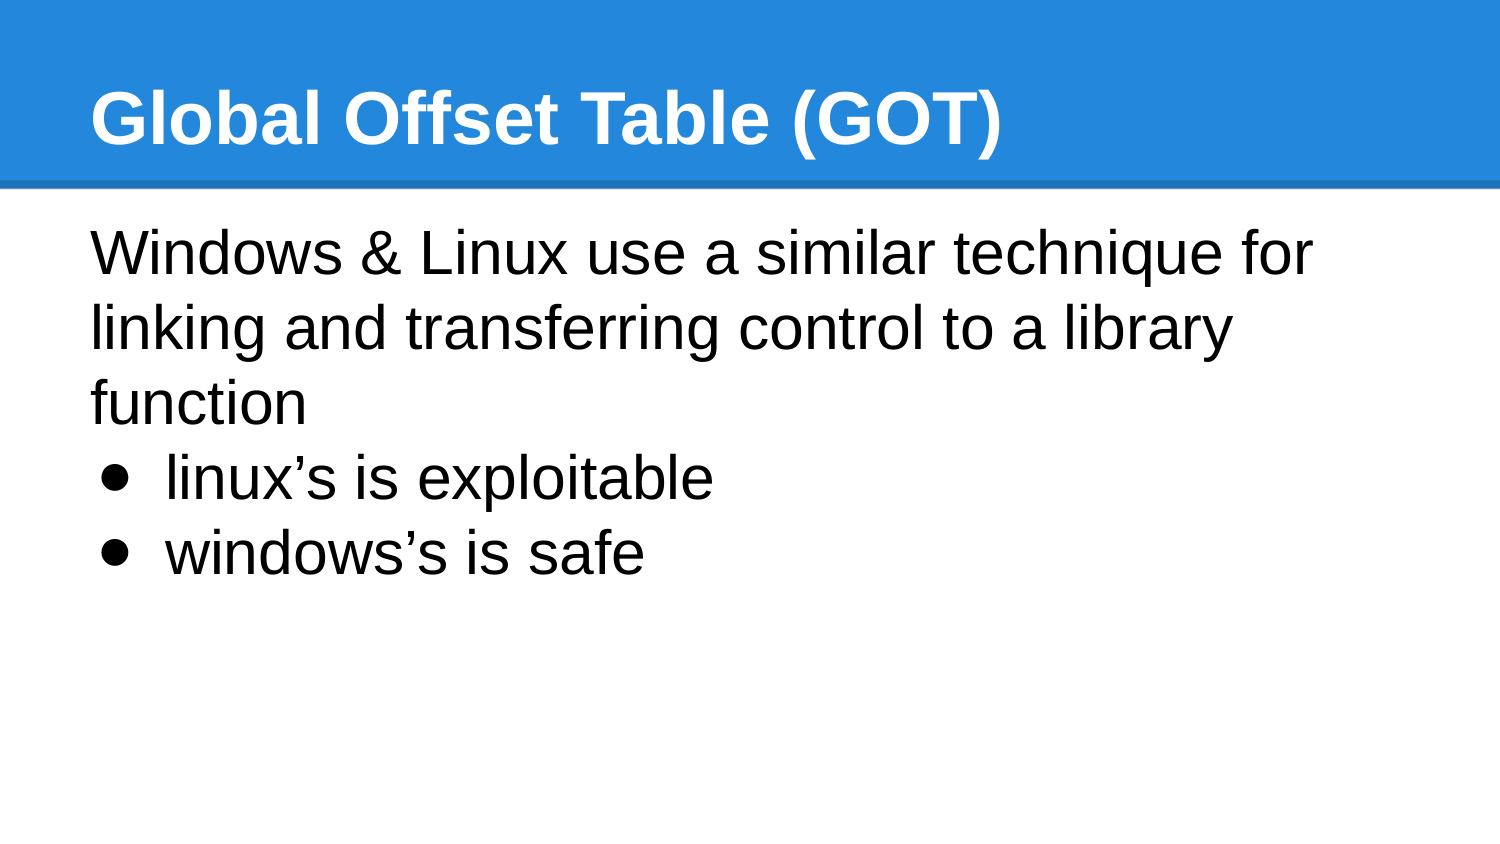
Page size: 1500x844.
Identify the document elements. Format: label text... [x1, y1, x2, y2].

list Windows & Linux use a similar technique for linking and transferring control to a library function linux’s is exploitable windows’s is safe [75, 196, 1425, 808]
title Global Offset Table (GOT) [75, 33, 1425, 175]
